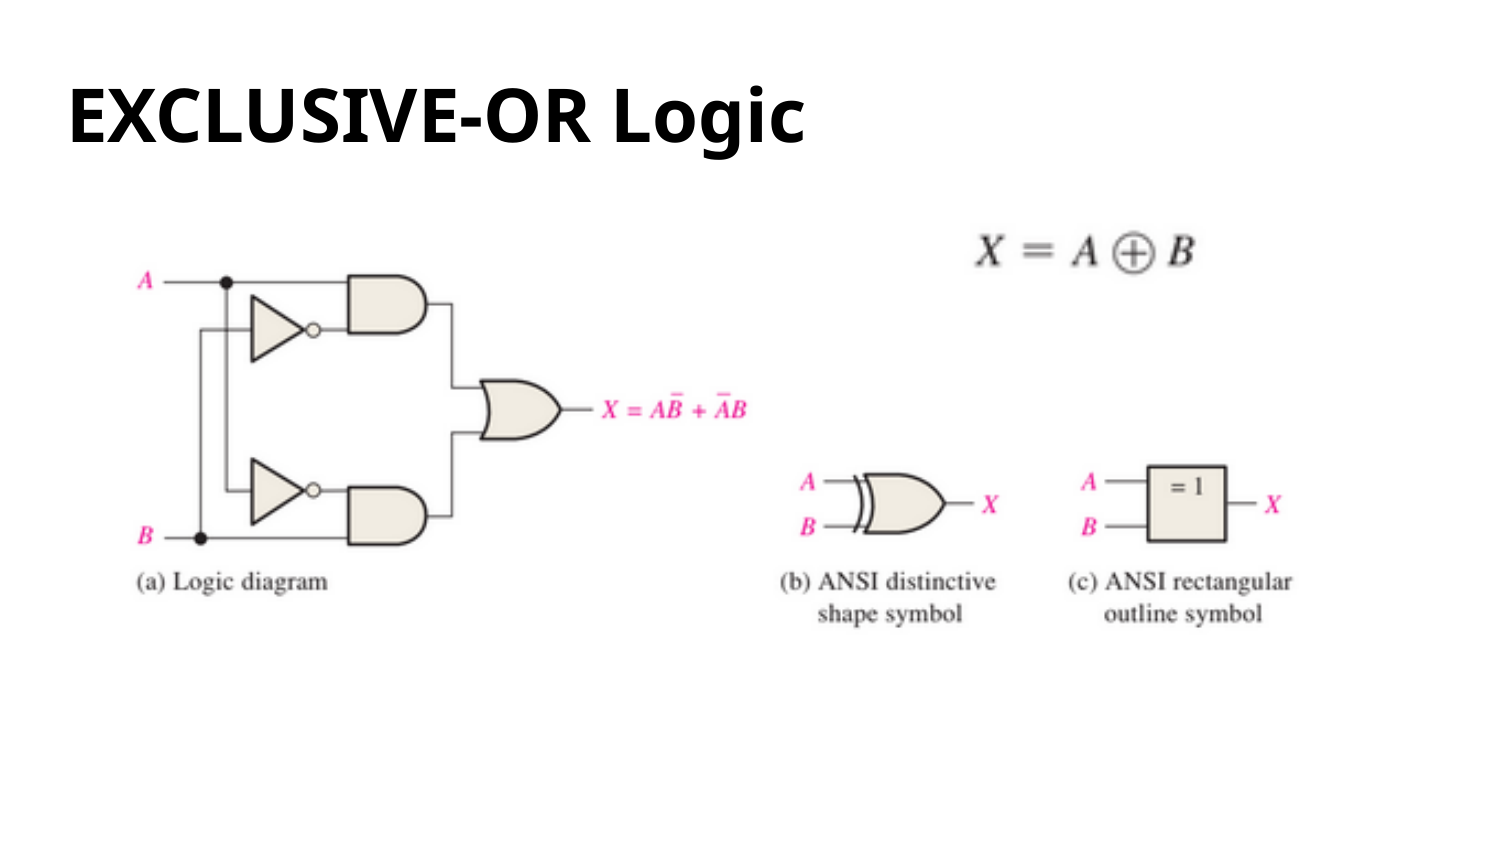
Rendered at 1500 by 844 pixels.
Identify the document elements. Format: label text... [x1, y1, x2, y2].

picture [109, 201, 1321, 639]
title EXCLUSIVE-OR Logic [51, 48, 1449, 180]
